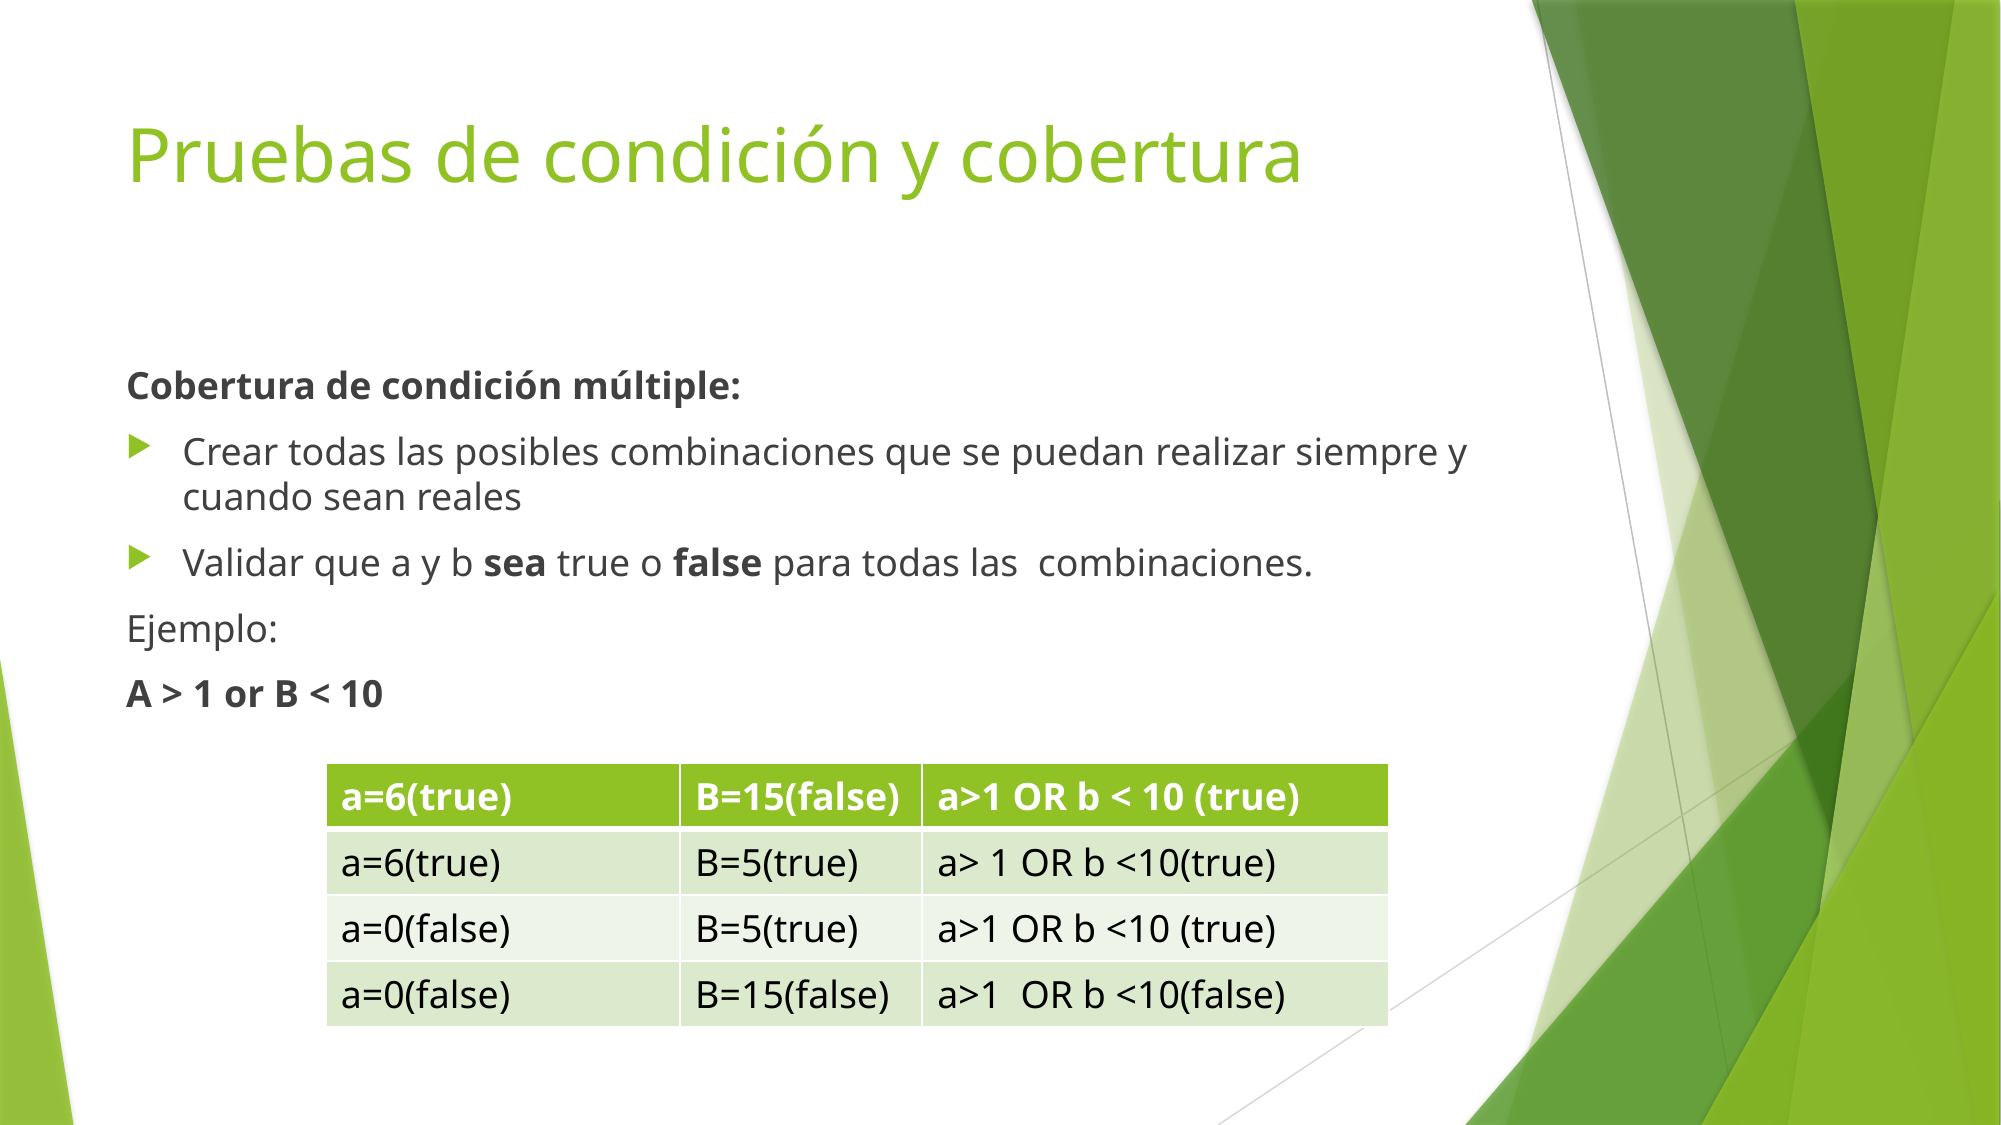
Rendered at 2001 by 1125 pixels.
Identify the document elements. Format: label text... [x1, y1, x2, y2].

title Pruebas de condición y cobertura [111, 99, 1522, 317]
table_cell a>1 OR b <10 (true) [923, 896, 1388, 960]
table_cell a> 1 OR b <10(true) [923, 832, 1388, 894]
table_cell B=5(true) [681, 832, 921, 894]
table_header B=15(false) [681, 764, 921, 826]
list Cobertura de condición múltiple: Crear todas las posibles combinaciones que se puedan realizar siempre y cuando sean reales Validar que a y b sea true o false para todas las combinaciones. Ejemplo: A > 1 or B < 10 [111, 354, 1581, 1025]
table_cell a>1 OR b <10(false) [923, 962, 1388, 1026]
table_cell B=5(true) [681, 896, 921, 960]
table_cell a=6(true) [327, 832, 679, 894]
table_header a>1 OR b < 10 (true) [923, 764, 1388, 826]
table_header a=6(true) [327, 764, 679, 826]
table_cell a=0(false) [327, 962, 679, 1026]
table_cell a=0(false) [327, 896, 679, 960]
table_cell B=15(false) [681, 962, 921, 1026]
